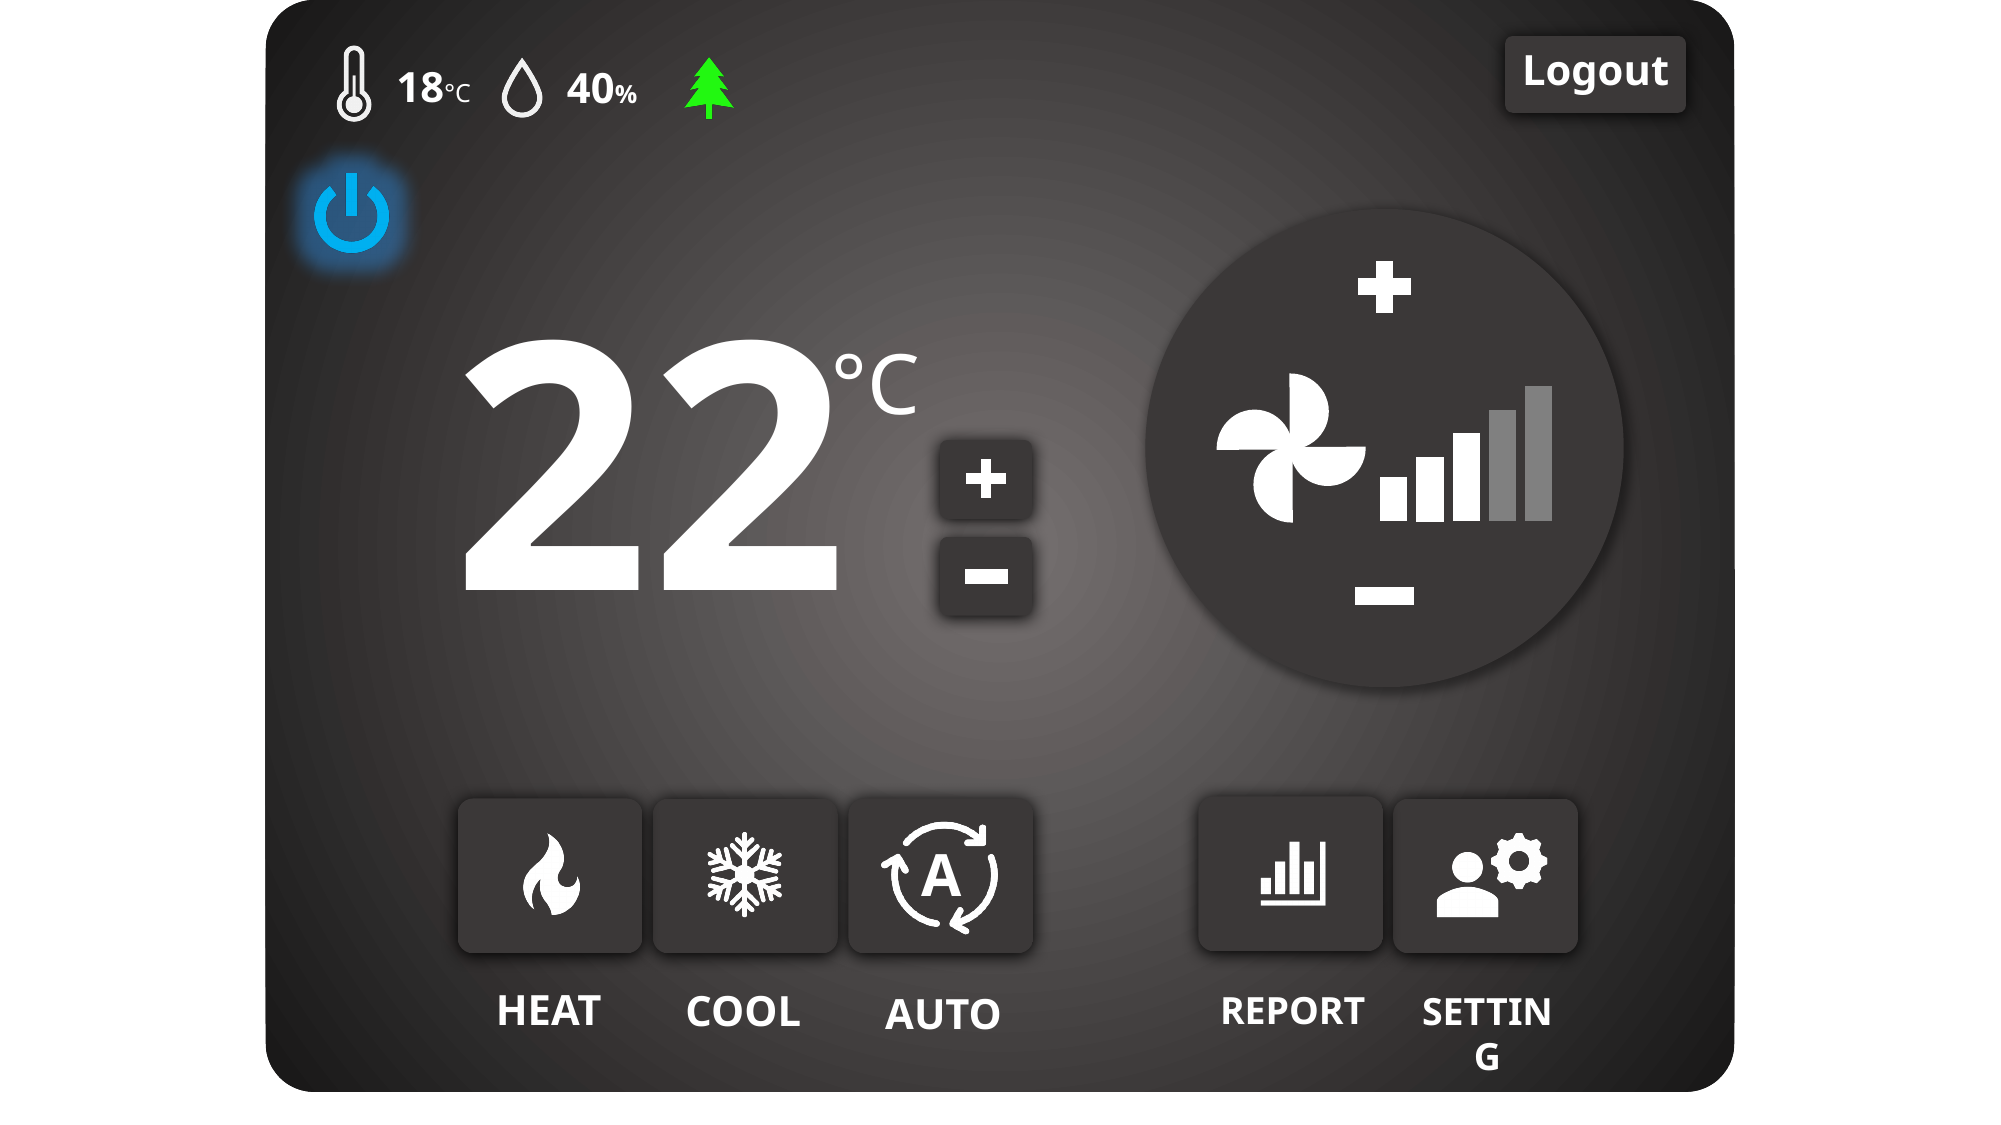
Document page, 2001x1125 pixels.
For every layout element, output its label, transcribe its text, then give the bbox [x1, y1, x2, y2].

text_box [847, 799, 856, 953]
text_box [1027, 800, 1035, 952]
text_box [939, 439, 1033, 519]
text_box °C [810, 324, 942, 489]
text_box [488, 54, 693, 122]
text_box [1421, 821, 1559, 931]
text_box SETTING [1397, 980, 1579, 1086]
picture [693, 54, 748, 122]
text_box [1197, 795, 1385, 953]
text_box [280, 142, 423, 285]
text_box [1396, 797, 1580, 955]
text_box COOL [652, 977, 834, 1043]
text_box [312, 42, 525, 126]
picture [684, 814, 805, 935]
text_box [457, 798, 643, 954]
text_box [264, 0, 1736, 1093]
text_box [654, 797, 836, 955]
text_box REPORT [1202, 979, 1384, 1039]
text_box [292, 154, 411, 273]
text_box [1145, 208, 1624, 688]
text_box HEAT [458, 976, 640, 1042]
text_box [856, 791, 1027, 961]
picture [1247, 828, 1339, 919]
text_box AUTO [853, 980, 1034, 1045]
picture [304, 166, 399, 261]
text_box 22 [368, 237, 933, 667]
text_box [939, 536, 1033, 616]
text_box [1505, 35, 1687, 113]
